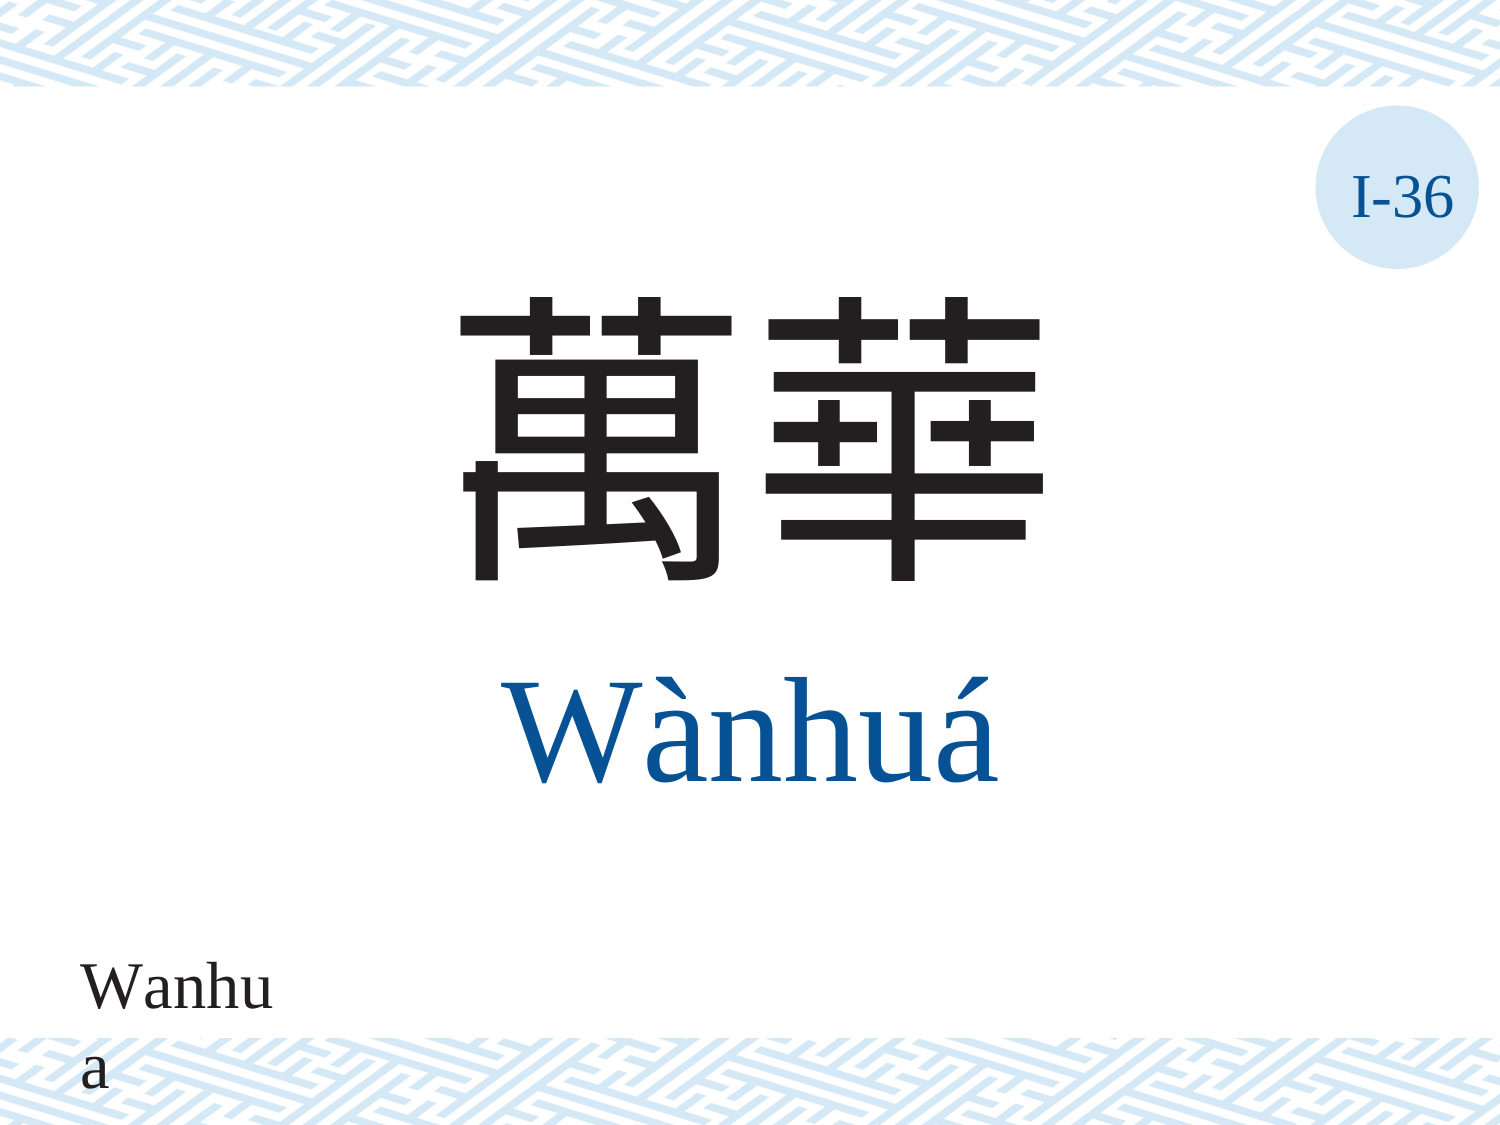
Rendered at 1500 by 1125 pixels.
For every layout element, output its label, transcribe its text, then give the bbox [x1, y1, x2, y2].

text_box Wanhua [78, 942, 300, 1103]
picture [0, 0, 1500, 1125]
text_box I-36 萬華 Wànhuá [439, 154, 1456, 812]
